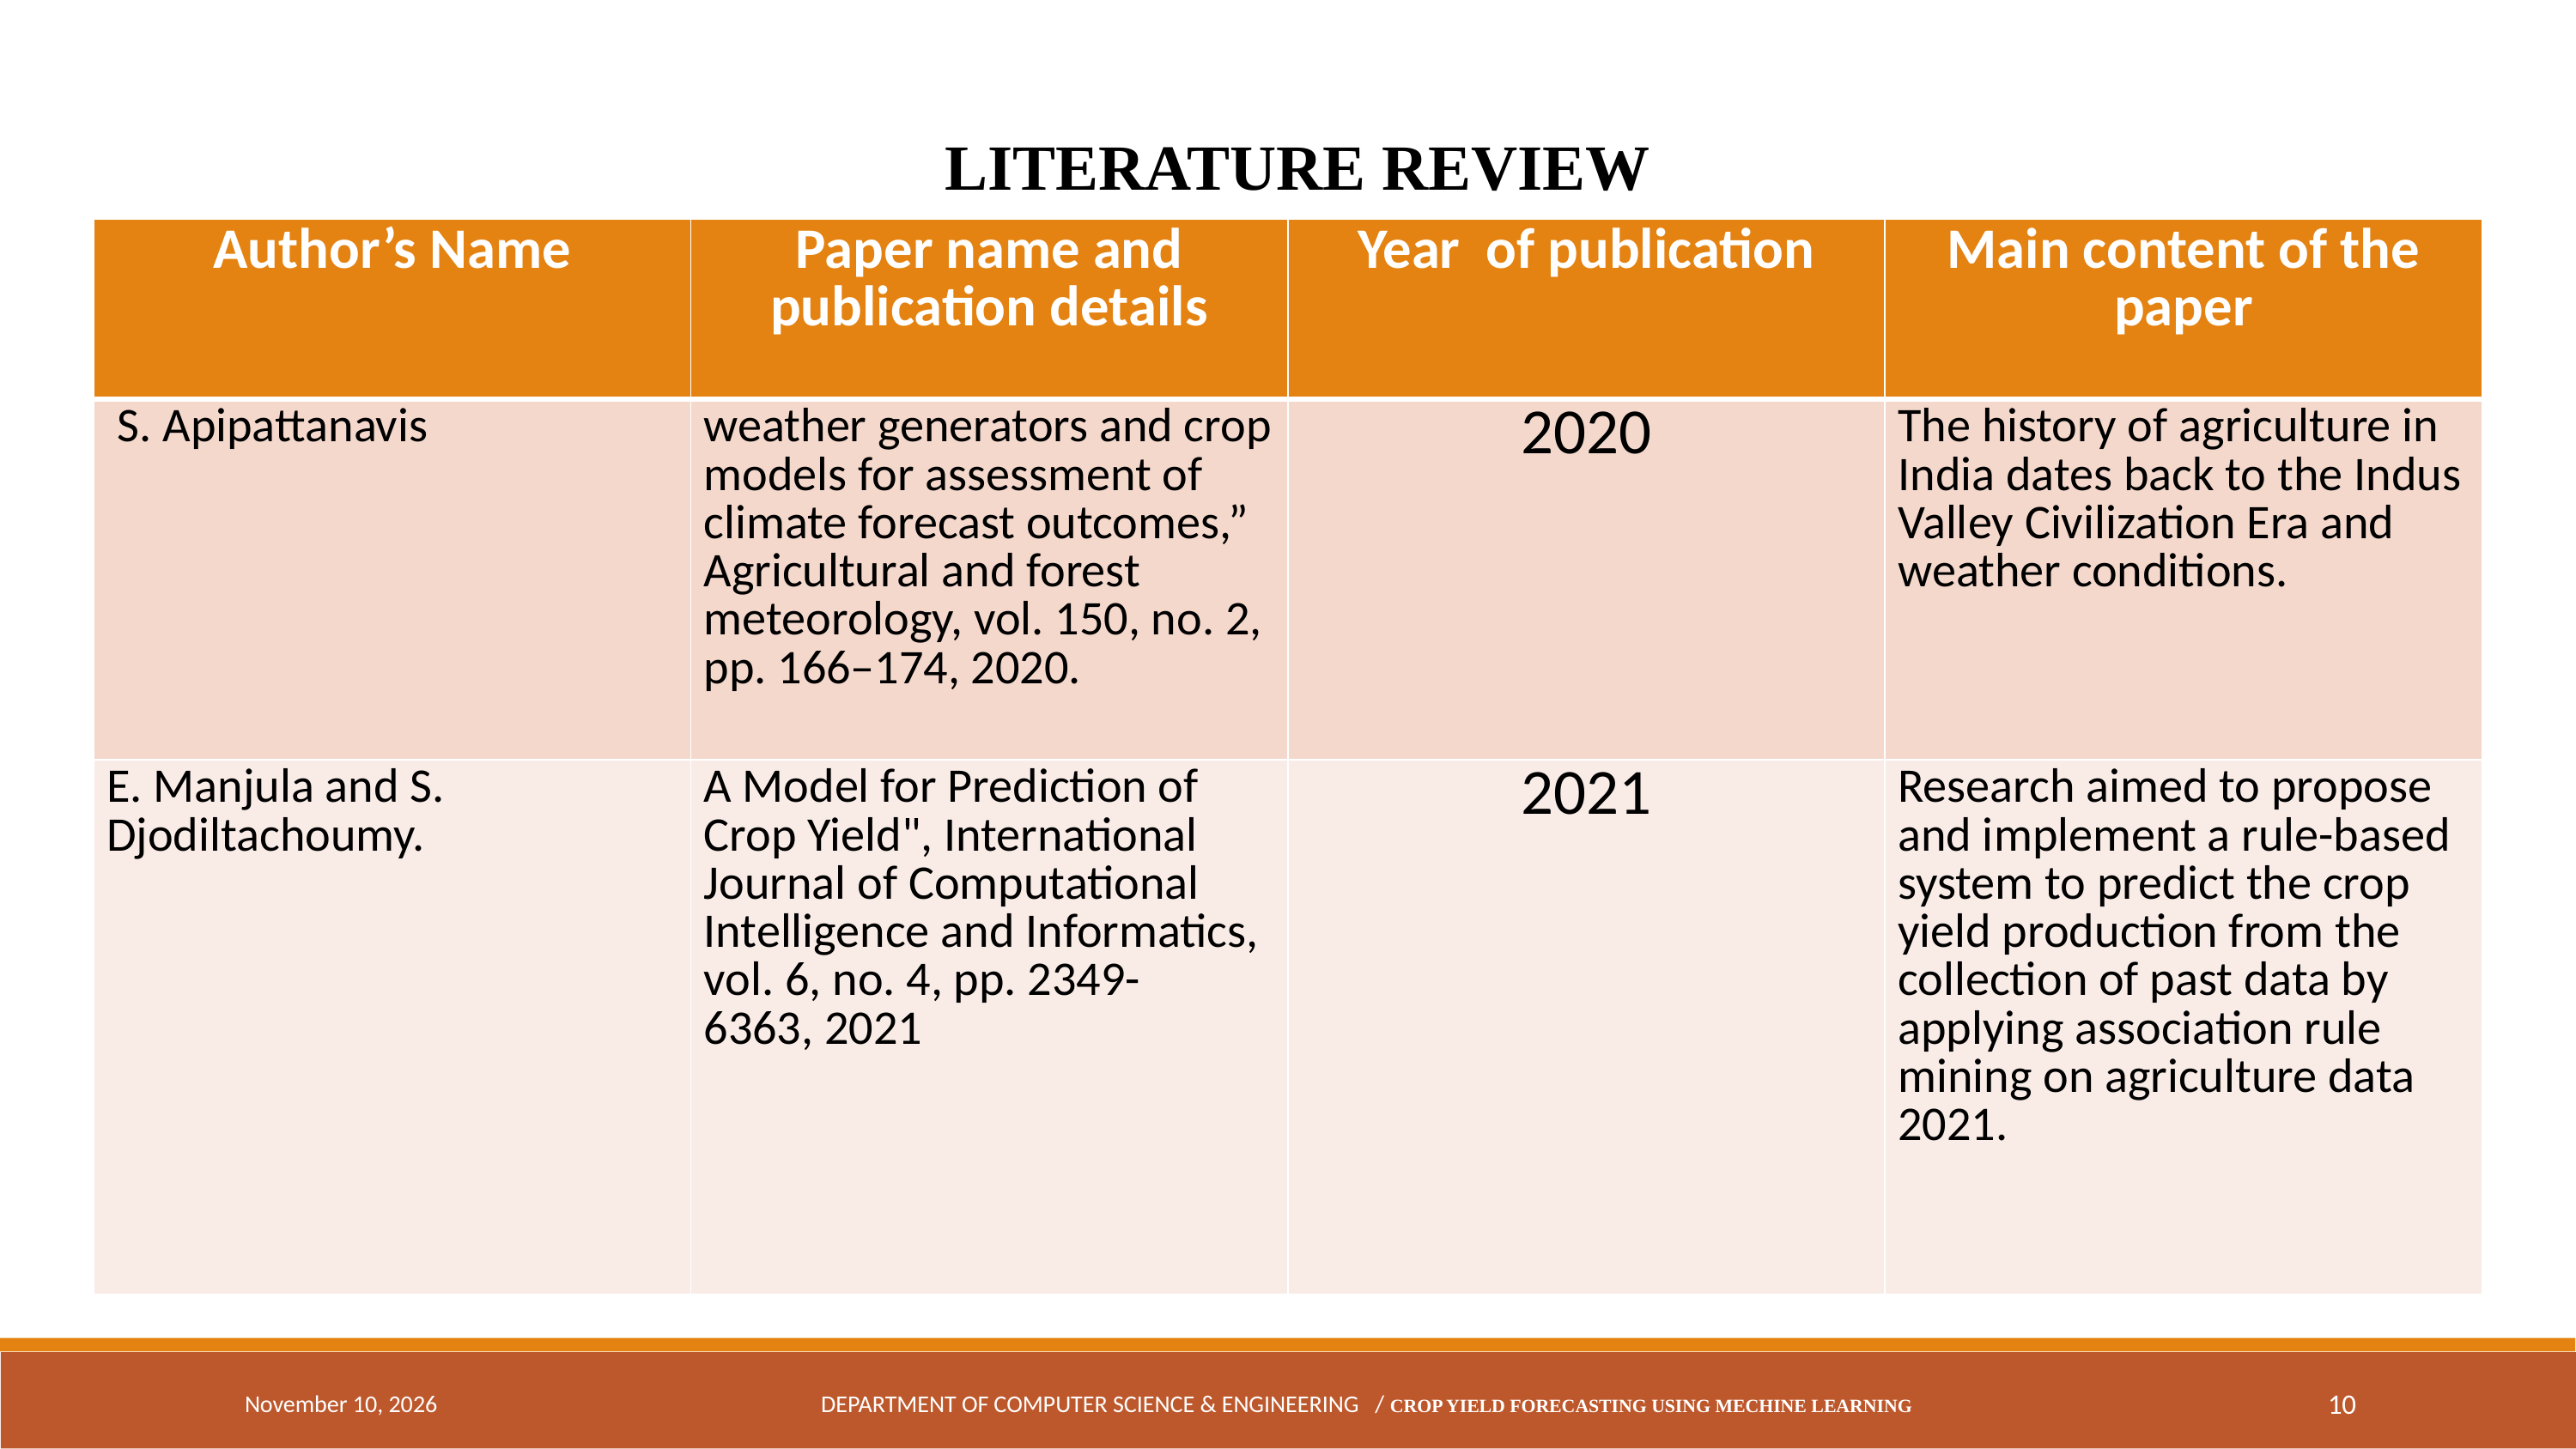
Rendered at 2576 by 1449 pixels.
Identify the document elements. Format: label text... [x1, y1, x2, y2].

table_cell S. Apipattanavis [94, 402, 690, 759]
table_cell Research aimed to propose and implement a rule-based system to predict the crop yield production from the collection of past data by applying association rule mining on agriculture data 2021. [1886, 761, 2482, 1294]
text_box LITERATURE REVIEW [77, 81, 2453, 210]
table_cell weather generators and crop models for assessment of climate forecast outcomes,” Agricultural and forest meteorology, vol. 150, no. 2, pp. 166–174, 2020. [691, 402, 1287, 759]
table_cell 2021 [1289, 761, 1884, 1294]
table_cell A Model for Prediction of Crop Yield", International Journal of Computational Intelligence and Informatics, vol. 6, no. 4, pp. 2349-6363, 2021 [691, 761, 1287, 1294]
table_header Year of publication [1289, 220, 1884, 397]
table_cell 2020 [1289, 402, 1884, 759]
table_cell E. Manjula and S. Djodiltachoumy. [94, 761, 690, 1294]
table_header Paper name and publication details [691, 220, 1287, 397]
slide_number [232, 1364, 755, 1442]
table_cell The history of agriculture in India dates back to the Indus Valley Civilization Era and weather conditions. [1886, 402, 2482, 759]
footer DEPARTMENT OF COMPUTER SCIENCE & ENGINEERING / CROP YIELD FORECASTING USING MECHINE LEARNING [779, 1364, 1955, 1442]
table_header Author’s Name [94, 220, 690, 397]
slide_number 10 [2092, 1364, 2369, 1442]
table_header Main content of the paper [1886, 220, 2482, 397]
